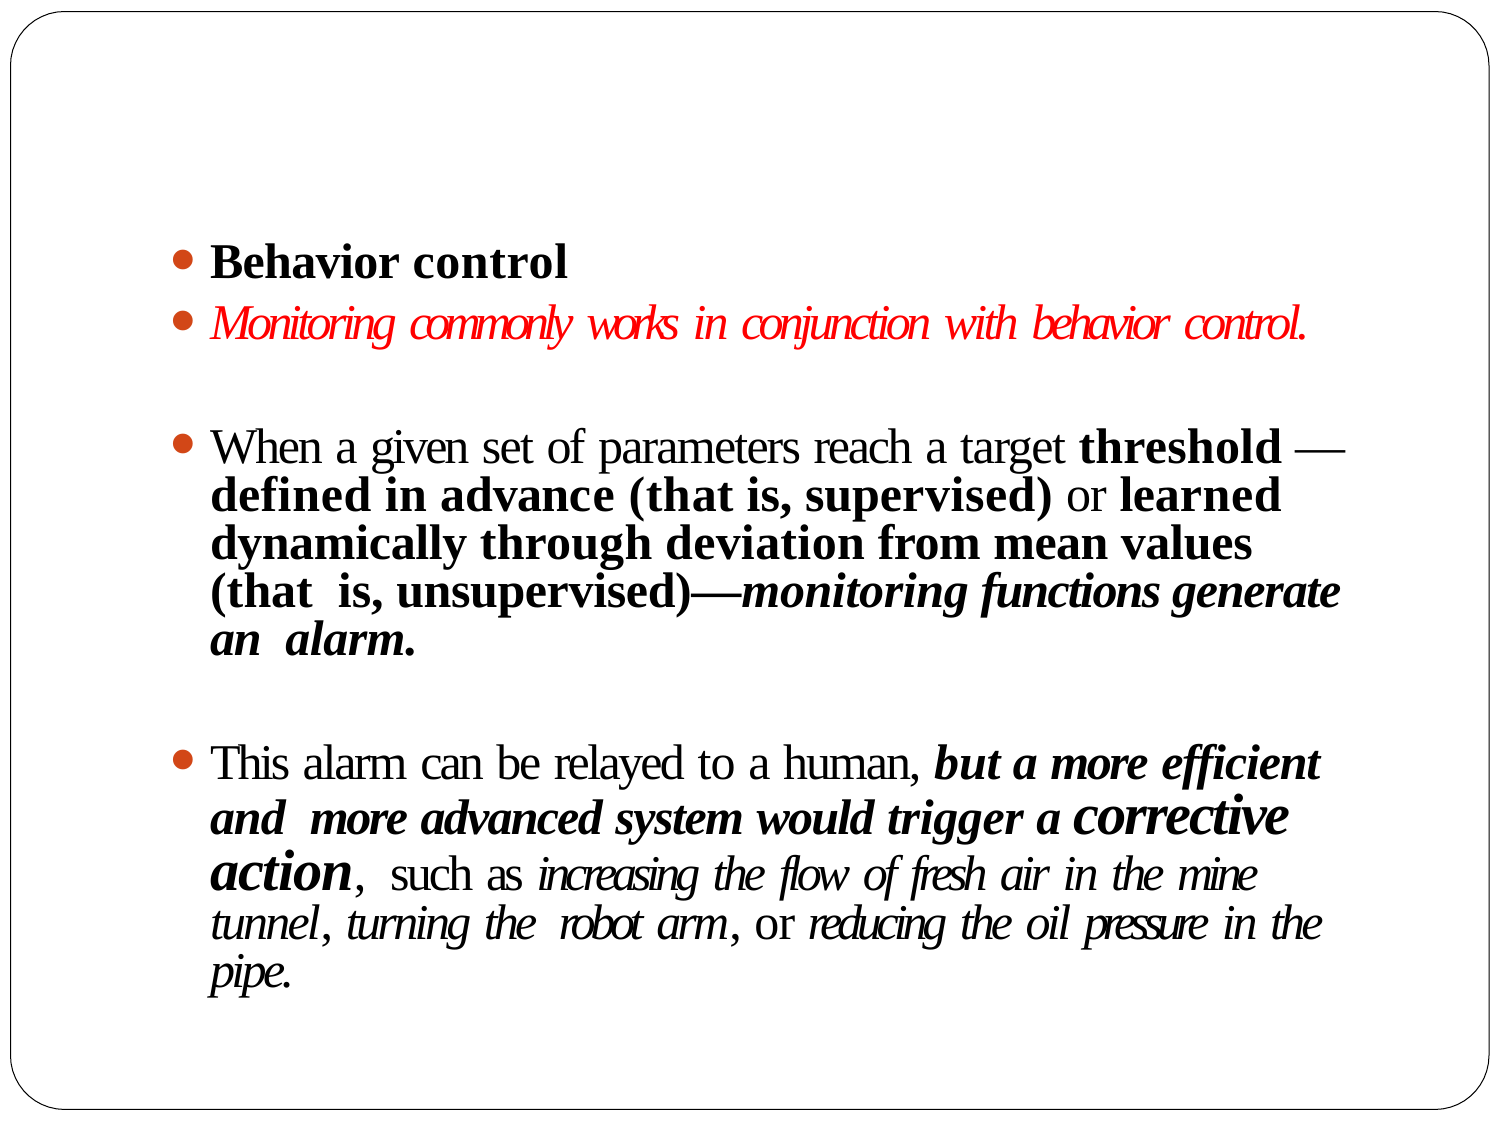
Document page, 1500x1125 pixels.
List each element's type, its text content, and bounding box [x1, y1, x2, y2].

text_box Behavior control Monitoring commonly works in conjunction with behavior control. When a given set of parameters reach a target threshold — defined in advance (that is, supervised) or learned dynamically through deviation from mean values (that is, unsupervised)—monitoring functions generate an alarm. This alarm can be relayed to a human, but a more efficient and more advanced system would trigger a corrective action, such as increasing the flow of fresh air in the mine tunnel, turning the robot arm, or reducing the oil pressure in the pipe. [162, 226, 1370, 998]
